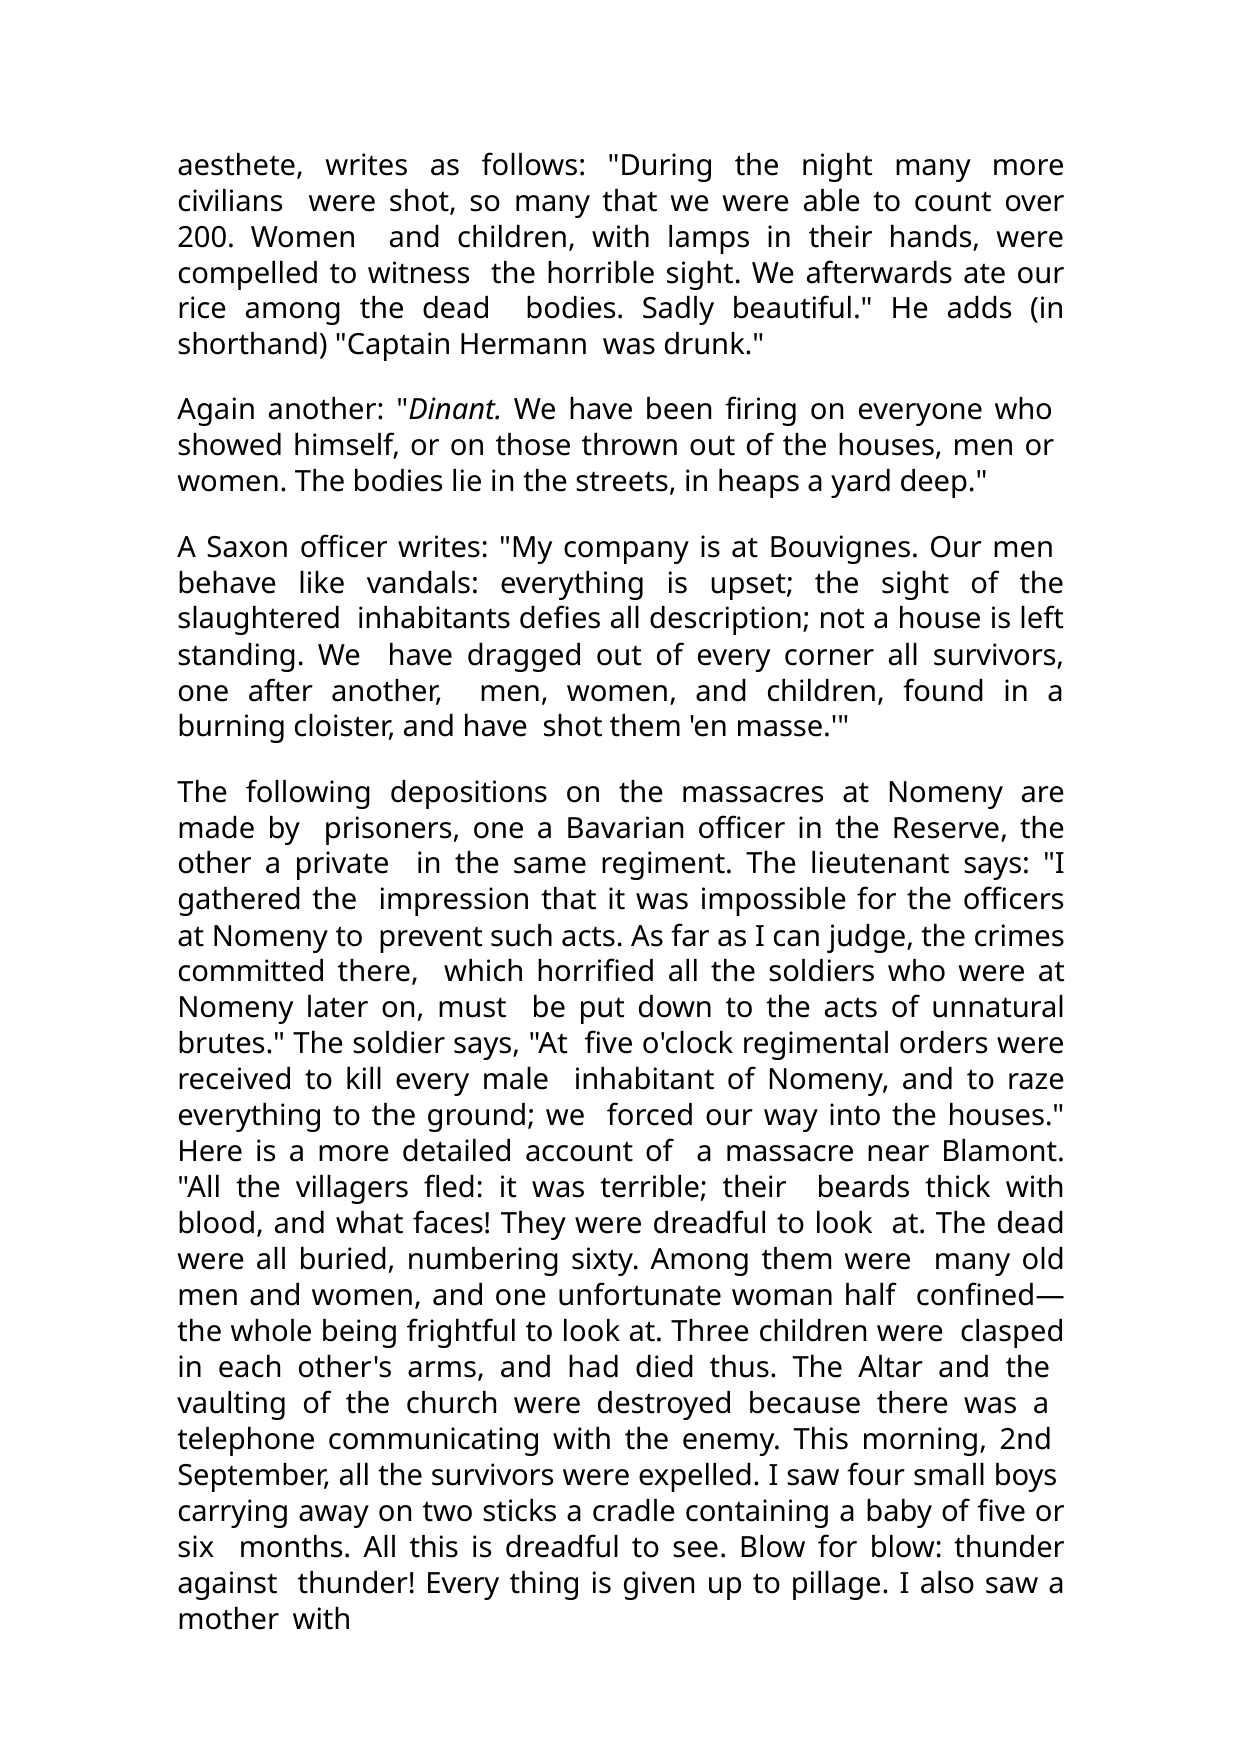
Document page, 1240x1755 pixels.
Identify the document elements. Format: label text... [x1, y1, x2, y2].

text_box aesthete, writes as follows: "During the night many more civilians were shot, so many that we were able to count over 200. Women and children, with lamps in their hands, were compelled to witness the horrible sight. We afterwards ate our rice among the dead bodies. Sadly beautiful." He adds (in shorthand) "Captain Hermann was drunk." Again another: "Dinant. We have been firing on everyone who showed himself, or on those thrown out of the houses, men or women. The bodies lie in the streets, in heaps a yard deep." A Saxon officer writes: "My company is at Bouvignes. Our men behave like vandals: everything is upset; the sight of the slaughtered inhabitants defies all description; not a house is left standing. We have dragged out of every corner all survivors, one after another, men, women, and children, found in a burning cloister, and have shot them 'en masse.'" The following depositions on the massacres at Nomeny are made by prisoners, one a Bavarian officer in the Reserve, the other a private in the same regiment. The lieutenant says: "I gathered the impression that it was impossible for the officers at Nomeny to prevent such acts. As far as I can judge, the crimes committed there, which horrified all the soldiers who were at Nomeny later on, must be put down to the acts of unnatural brutes." The soldier says, "At five o'clock regimental orders were received to kill every male inhabitant of Nomeny, and to raze everything to the ground; we forced our way into the houses." Here is a more detailed account of a massacre near Blamont. "All the villagers fled: it was terrible; their beards thick with blood, and what faces! They were dreadful to look at. The dead were all buried, numbering sixty. Among them were many old men and women, and one unfortunate woman half confined—the whole being frightful to look at. Three children were clasped in each other's arms, and had died thus. The Altar and the vaulting of the church were destroyed because there was a telephone communicating with the enemy. This morning, 2nd September, all the survivors were expelled. I saw four small boys carrying away on two sticks a cradle containing a baby of five or six months. All this is dreadful to see. Blow for blow: thunder against thunder! Every thing is given up to pillage. I also saw a mother with [175, 144, 1066, 1636]
